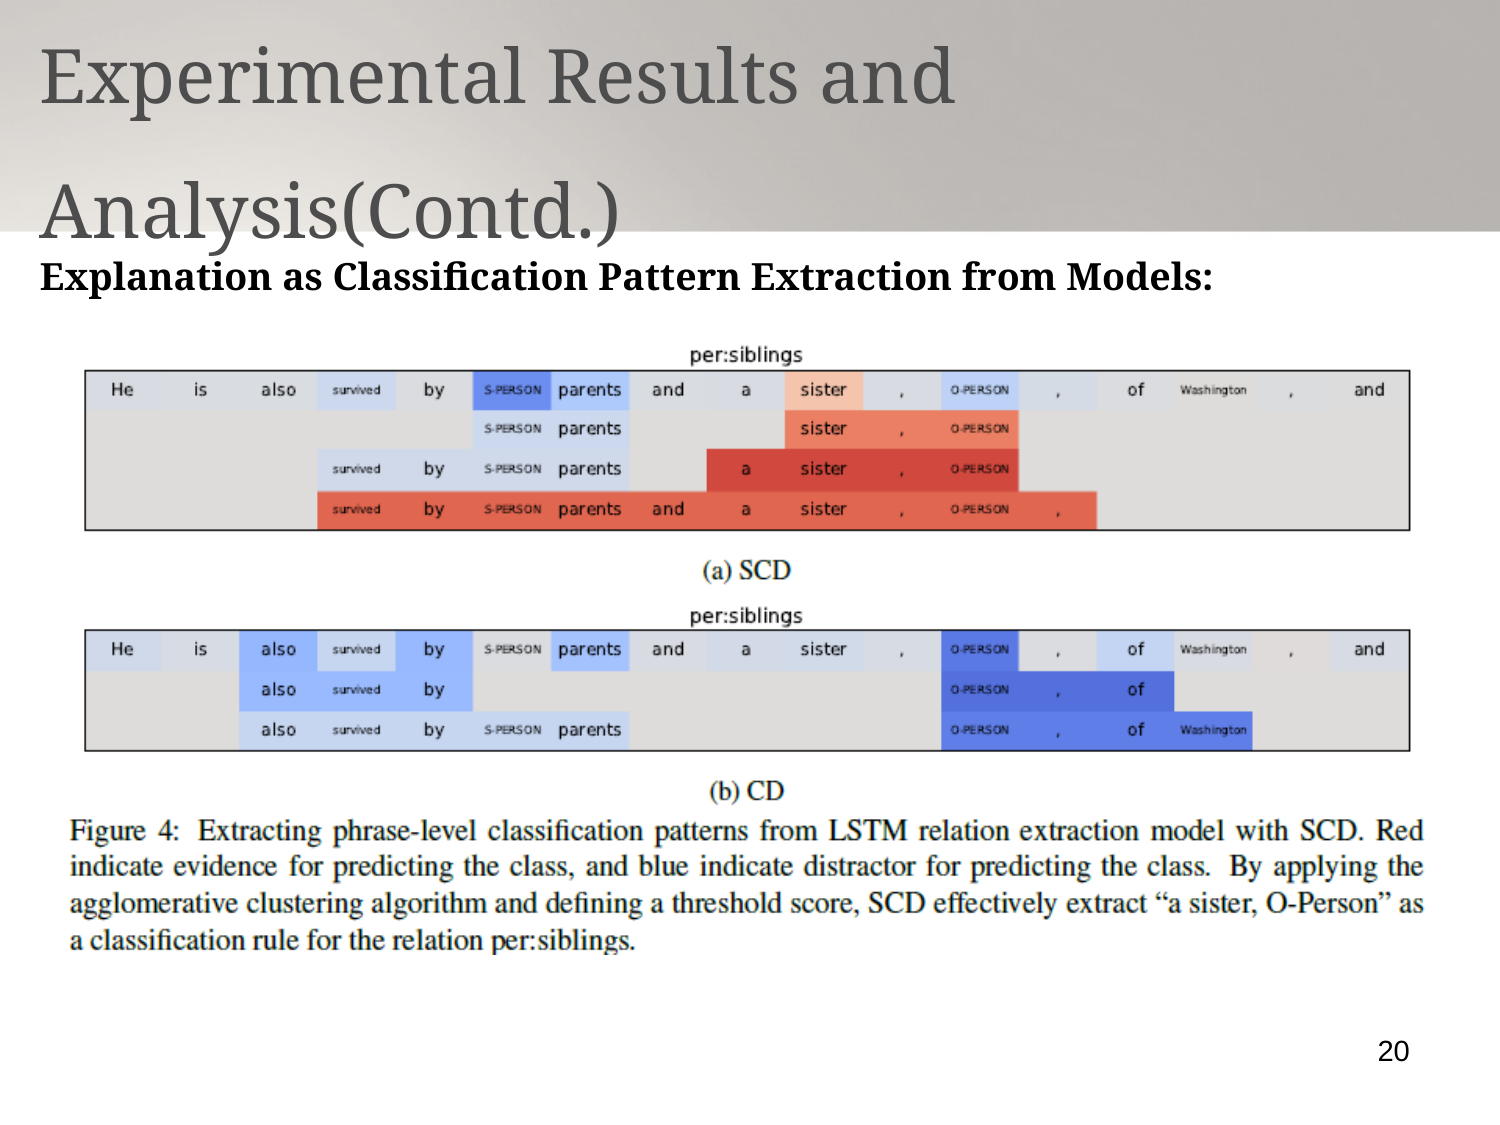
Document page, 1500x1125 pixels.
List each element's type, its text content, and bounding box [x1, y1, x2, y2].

text_box Experimental Results and Analysis(Contd.) [24, 24, 1488, 213]
picture [0, 0, 1500, 1125]
slide_number 20 [1074, 1024, 1425, 1103]
text_box Explanation as Classification Pattern Extraction from Models: [24, 245, 1467, 351]
